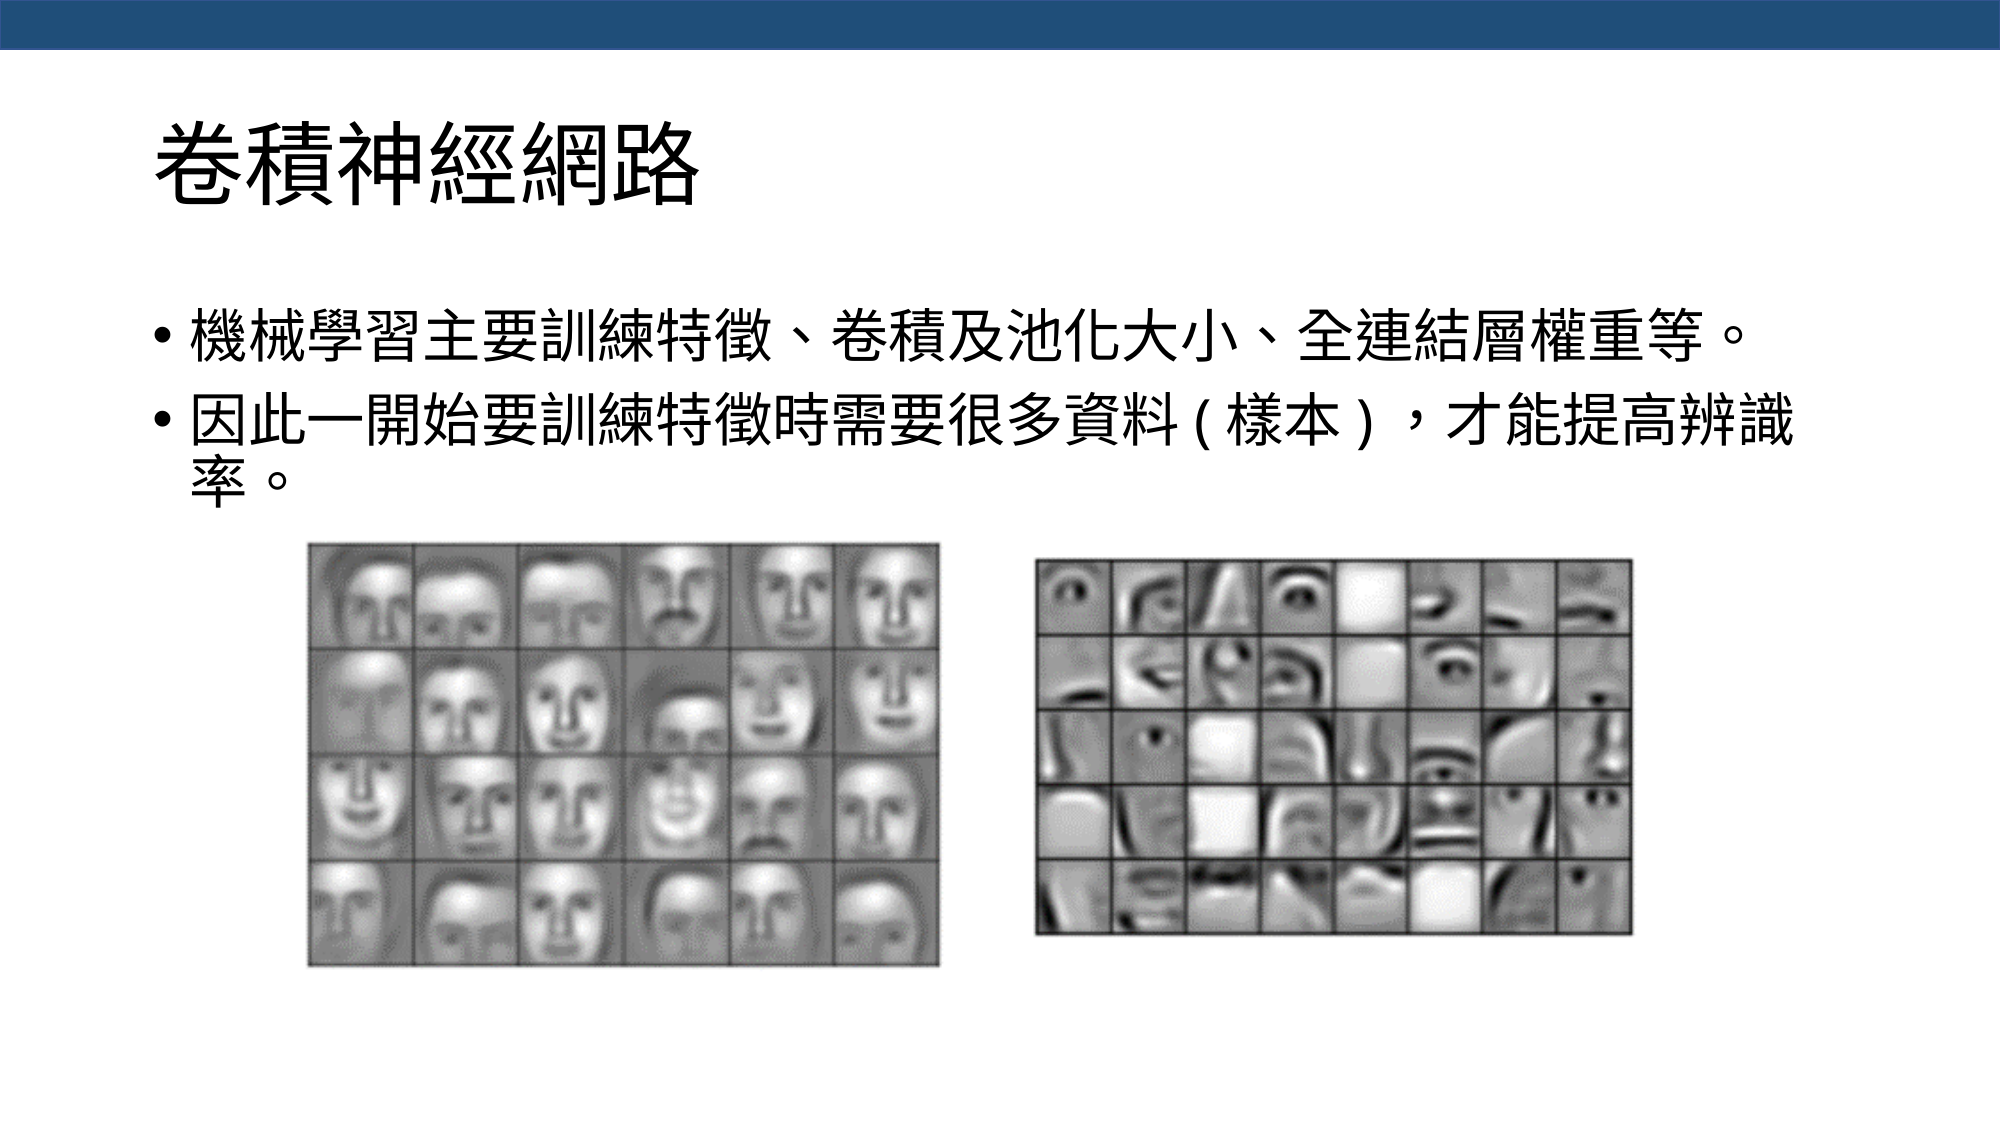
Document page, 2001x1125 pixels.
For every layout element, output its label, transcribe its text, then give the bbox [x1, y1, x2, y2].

picture [284, 538, 955, 981]
title 卷積神經網路 [137, 59, 1863, 278]
picture [1013, 556, 1647, 940]
text_box [0, 0, 2000, 50]
list 機械學習主要訓練特徵、卷積及池化大小、全連結層權重等。 因此一開始要訓練特徵時需要很多資料(樣本)，才能提高辨識率。 [137, 299, 1863, 1014]
